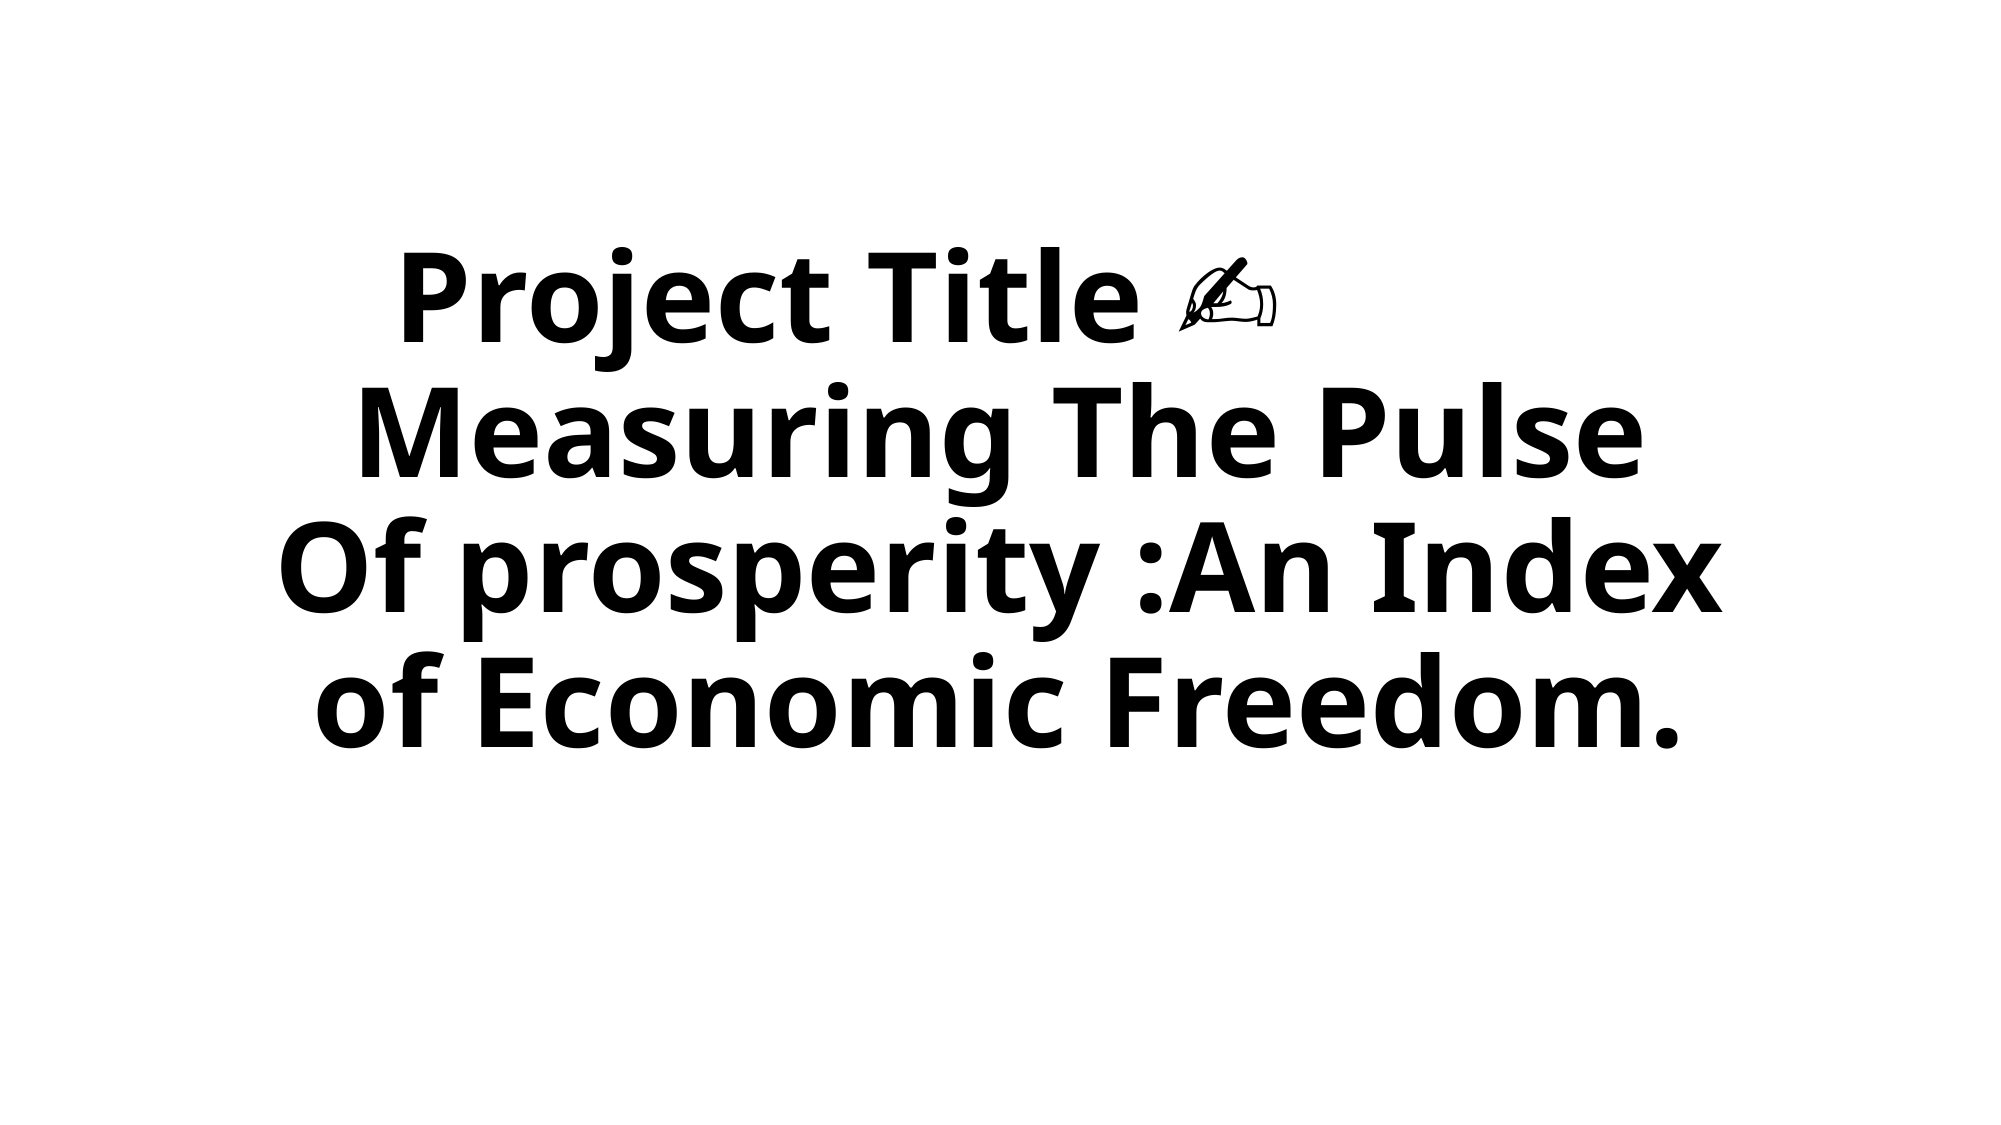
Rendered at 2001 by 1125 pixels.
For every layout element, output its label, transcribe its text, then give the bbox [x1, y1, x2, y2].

title Project Title ✍️ Measuring The Pulse Of prosperity :An Index of Economic Freedom. [249, 80, 1750, 783]
